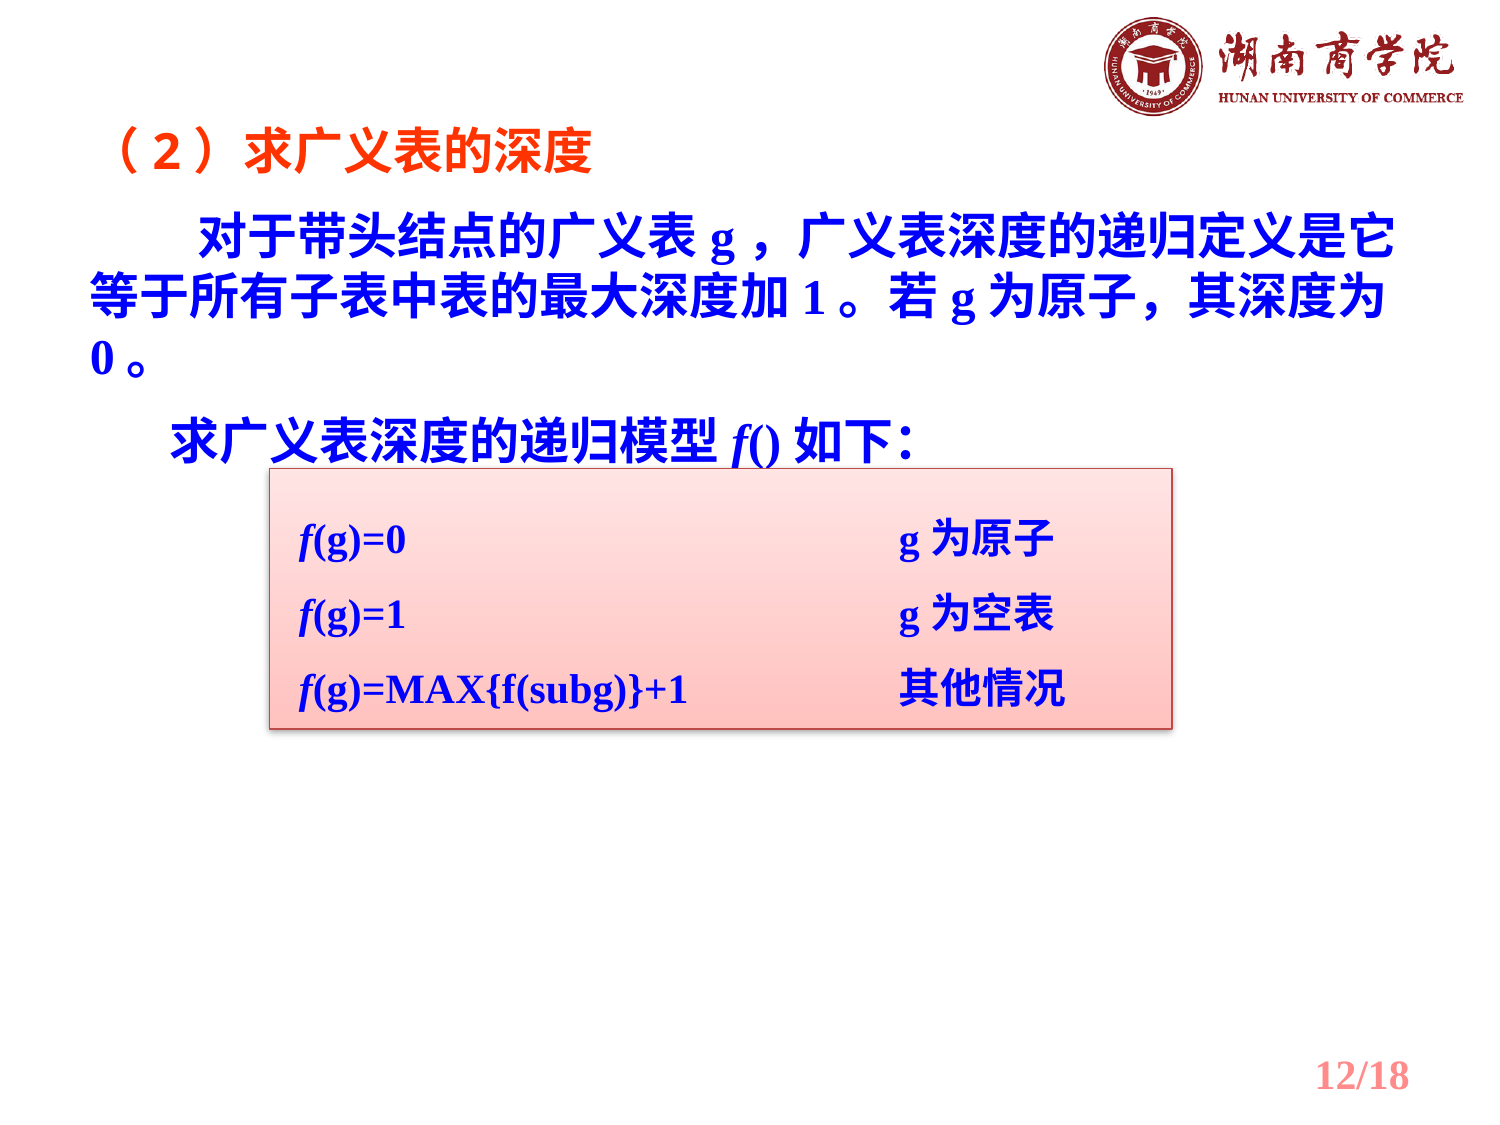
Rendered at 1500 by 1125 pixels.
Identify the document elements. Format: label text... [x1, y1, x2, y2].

picture [1074, 8, 1489, 122]
slide_number 12/18 [1074, 1042, 1425, 1103]
text_box （2）求广义表的深度 对于带头结点的广义表g，广义表深度的递归定义是它等于所有子表中表的最大深度加1。若g为原子，其深度为0。 求广义表深度的递归模型f()如下： [74, 112, 1413, 478]
text_box f(g)=0 g为原子 f(g)=1 g为空表 f(g)=MAX{f(subg)}+1 其他情况 [269, 468, 1173, 730]
